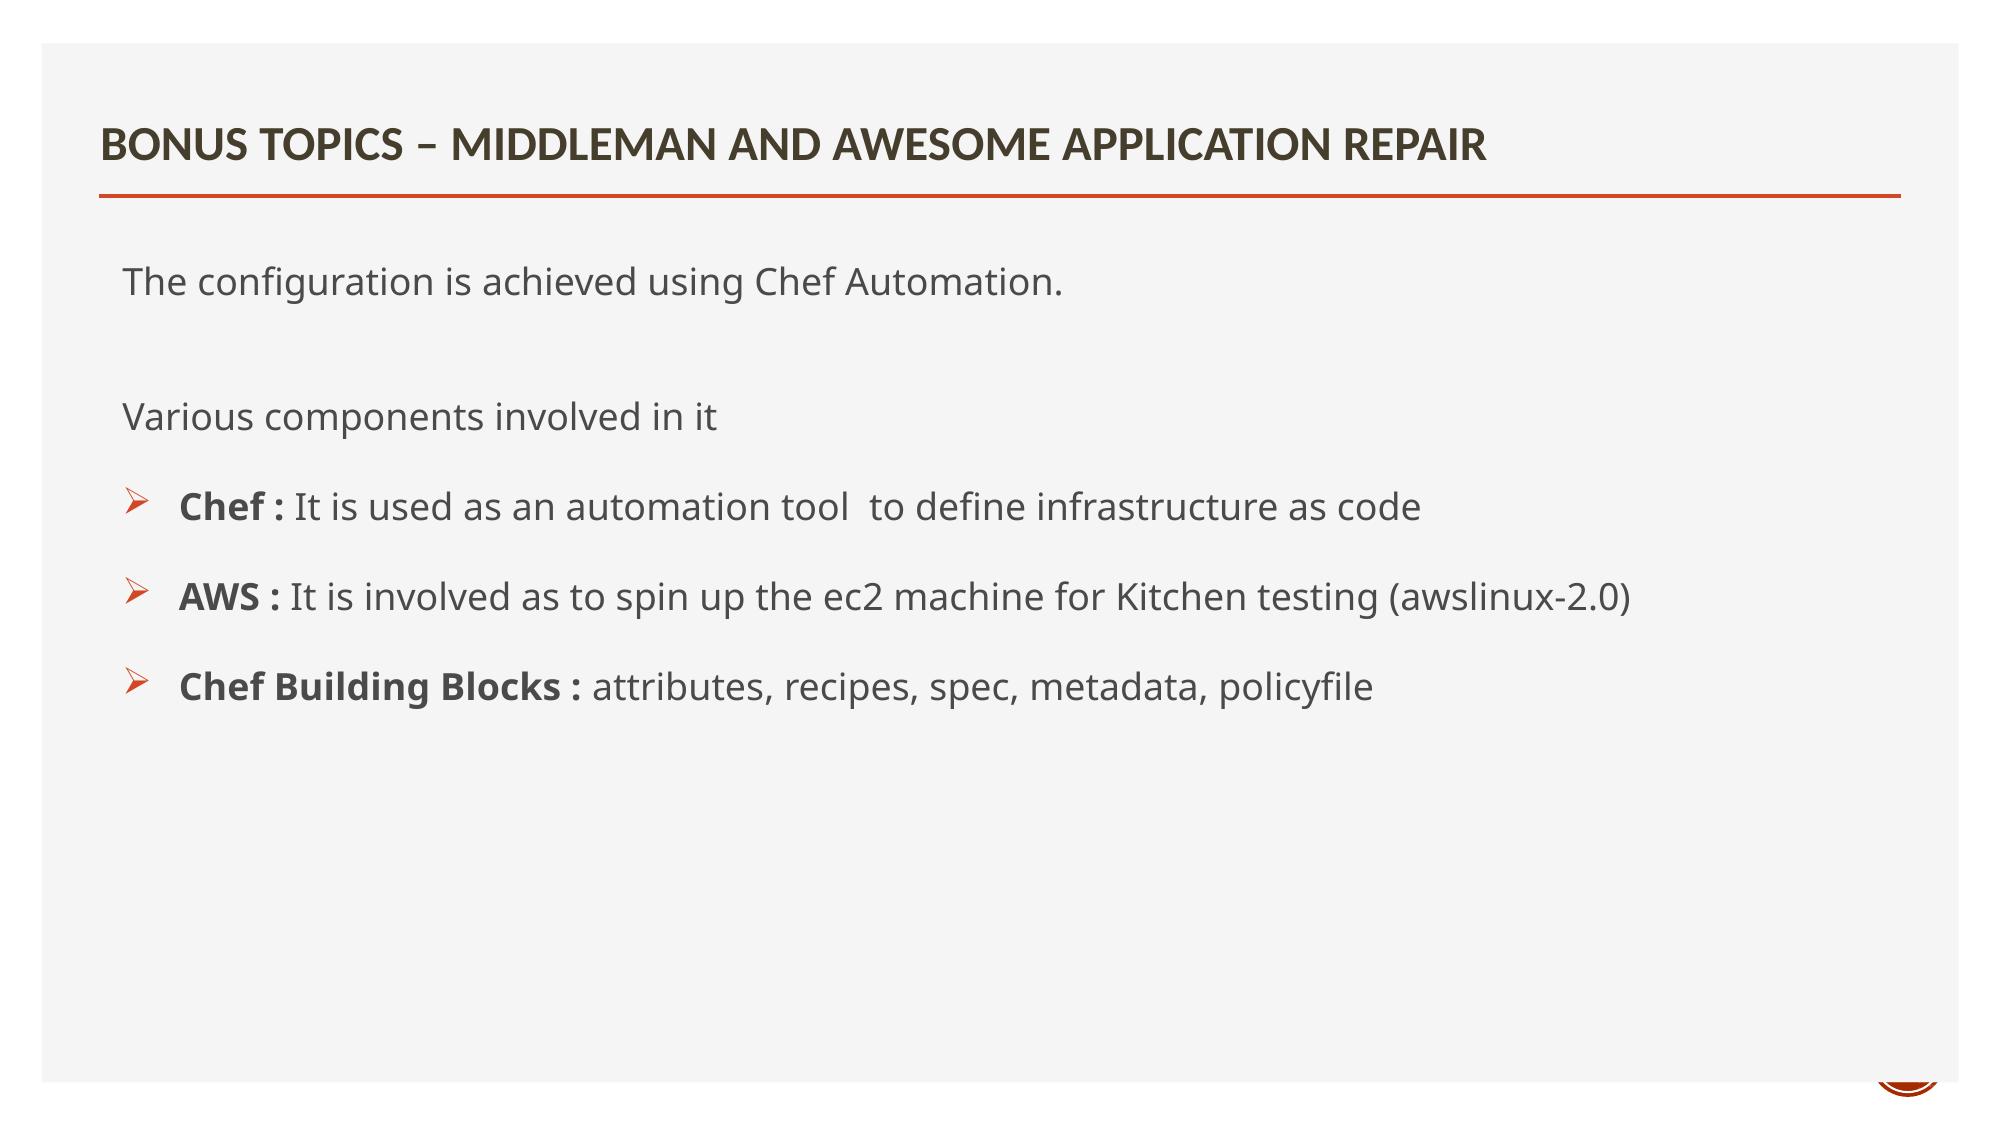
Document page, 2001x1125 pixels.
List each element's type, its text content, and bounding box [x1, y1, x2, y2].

text_box The configuration is achieved using Chef Automation. Various components involved in it Chef : It is used as an automation tool to define infrastructure as code AWS : It is involved as to spin up the ec2 machine for Kitchen testing (awslinux-2.0) Chef Building Blocks : attributes, recipes, spec, metadata, policyfile [107, 250, 1953, 851]
title Bonus Topics – Middleman and Awesome Application Repair [85, 73, 1648, 179]
